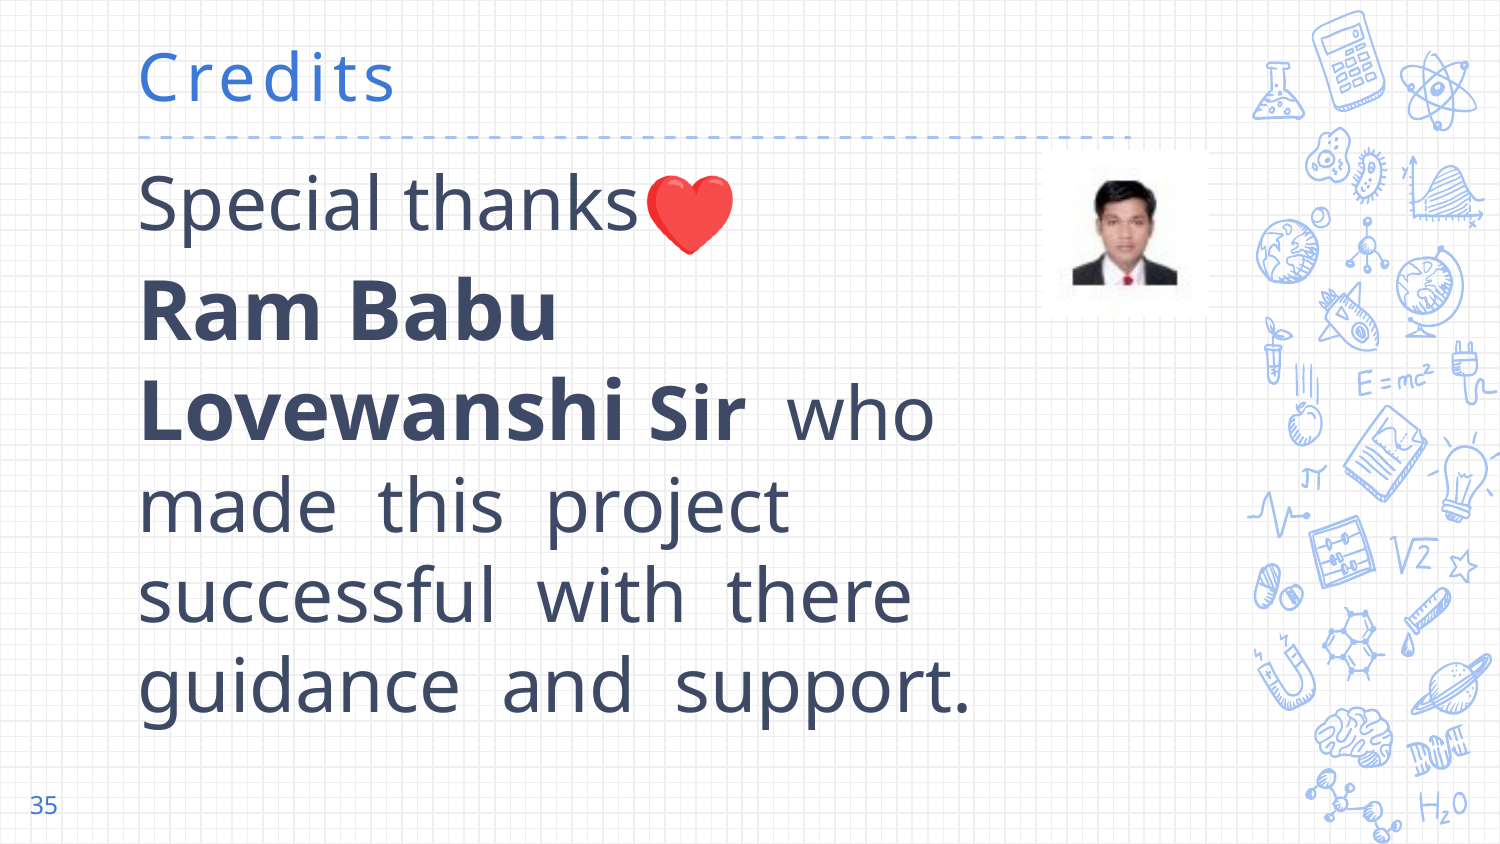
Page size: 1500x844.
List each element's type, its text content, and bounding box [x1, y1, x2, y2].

list Special thanks to Ram Babu Lovewanshi Sir who made this project successful with there guidance and support. [122, 140, 1067, 422]
slide_number 35 [14, 774, 105, 840]
picture [646, 171, 734, 259]
picture [1041, 150, 1209, 318]
title Credits [122, 22, 1130, 130]
